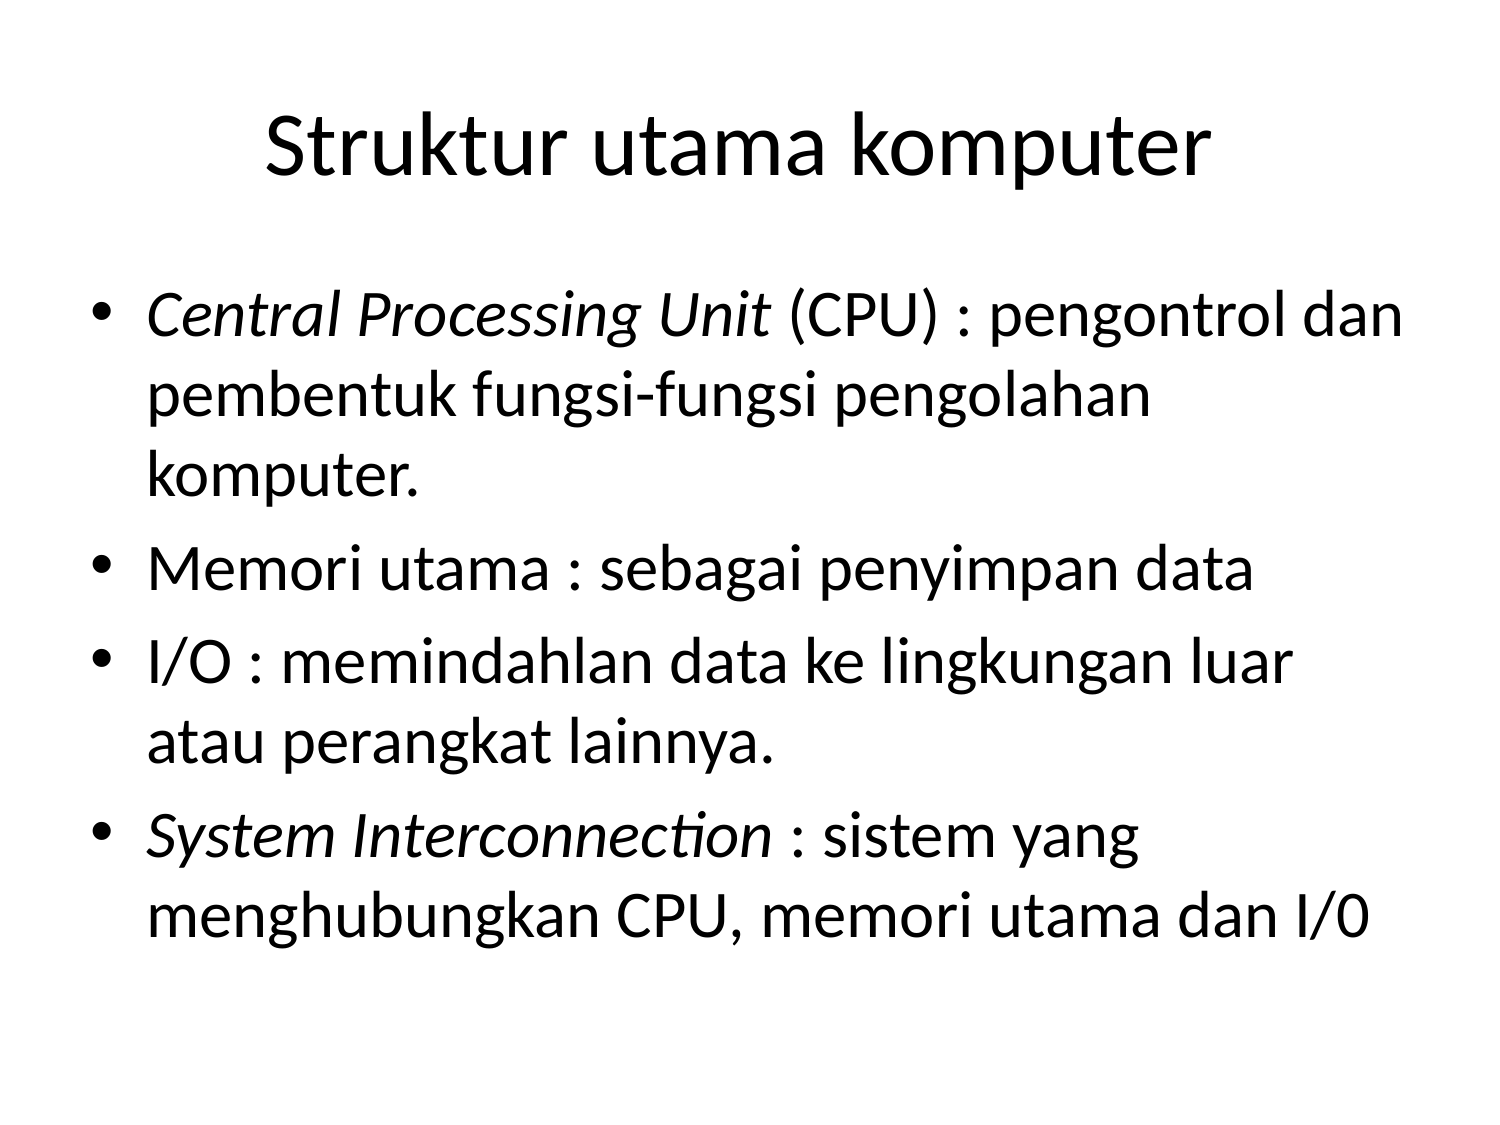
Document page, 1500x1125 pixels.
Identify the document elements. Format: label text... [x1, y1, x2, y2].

title Struktur utama komputer [75, 45, 1425, 233]
list Central Processing Unit (CPU) : pengontrol dan pembentuk fungsi-fungsi pengolahan komputer. Memori utama : sebagai penyimpan data I/O : memindahlan data ke lingkungan luar atau perangkat lainnya. System Interconnection : sistem yang menghubungkan CPU, memori utama dan I/0 [75, 262, 1425, 1032]
